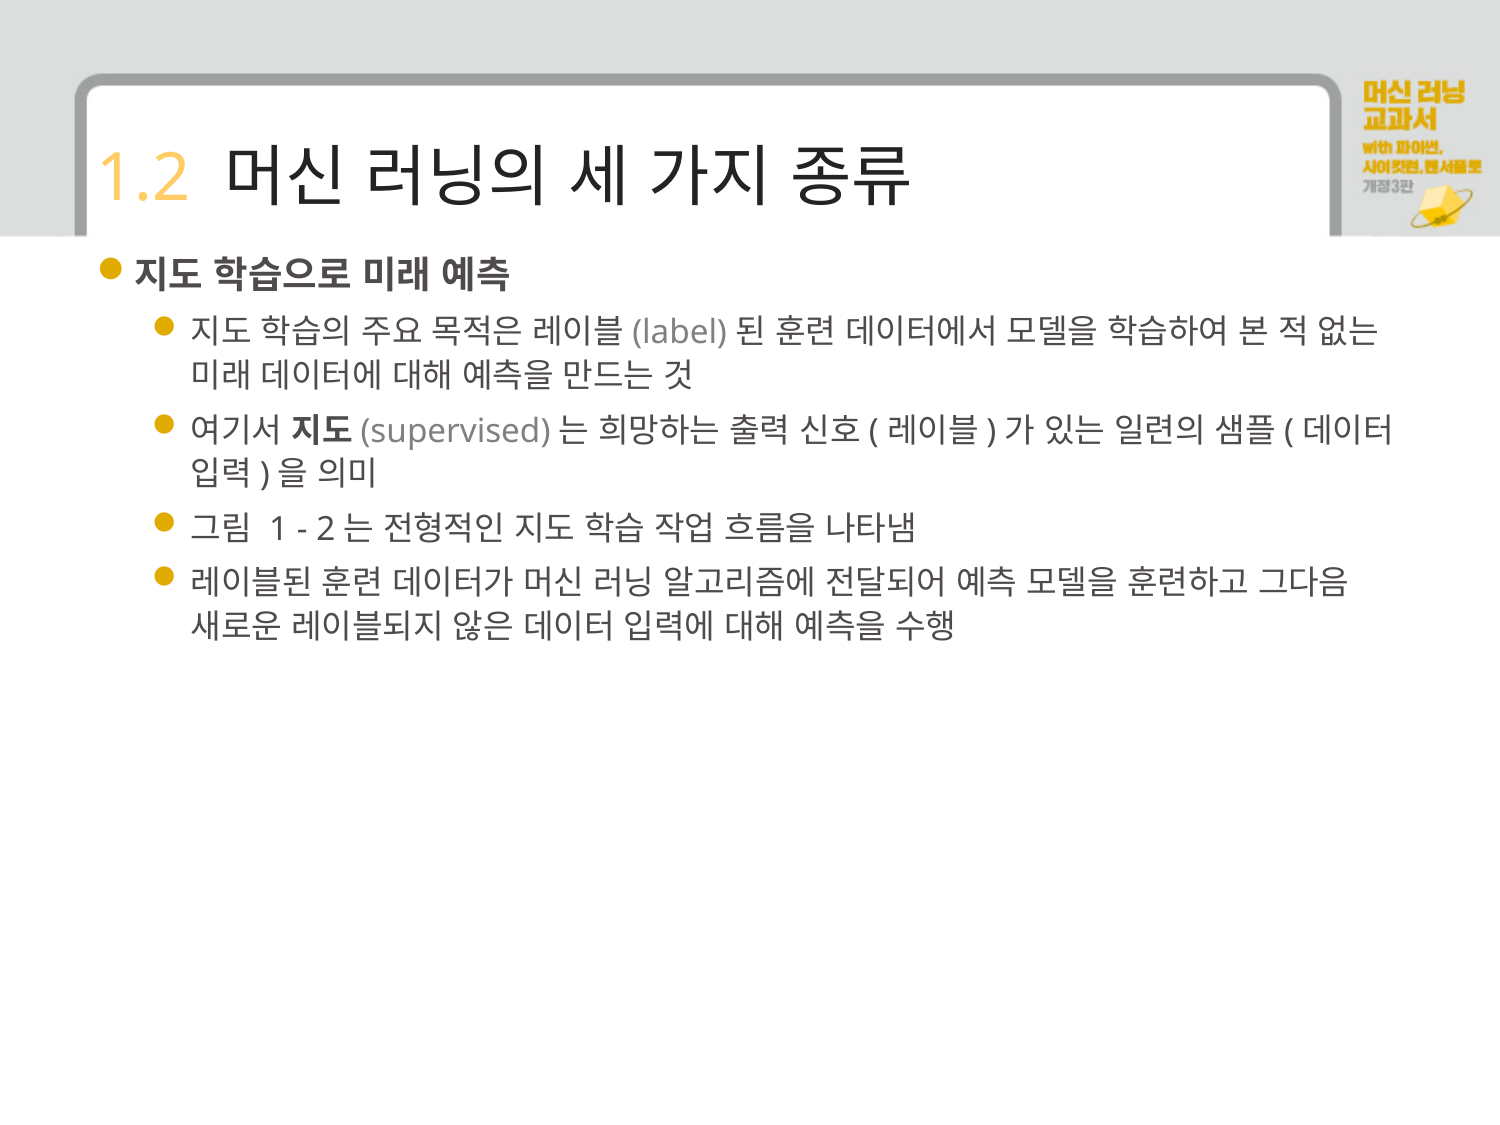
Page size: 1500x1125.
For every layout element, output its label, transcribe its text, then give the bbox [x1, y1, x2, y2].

list 지도 학습으로 미래 예측 지도 학습의 주요 목적은 레이블(label)된 훈련 데이터에서 모델을 학습하여 본 적 없는 미래 데이터에 대해 예측을 만드는 것 여기서 지도(supervised)는 희망하는 출력 신호(레이블)가 있는 일련의 샘플(데이터 입력)을 의미 그림 1 - 2는 전형적인 지도 학습 작업 흐름을 나타냄 레이블된 훈련 데이터가 머신 러닝 알고리즘에 전달되어 예측 모델을 훈련하고 그다음 새로운 레이블되지 않은 데이터 입력에 대해 예측을 수행 [81, 239, 1412, 1054]
title 1.2 머신 러닝의 세 가지 종류 [81, 90, 1412, 222]
picture [0, 0, 1500, 1125]
